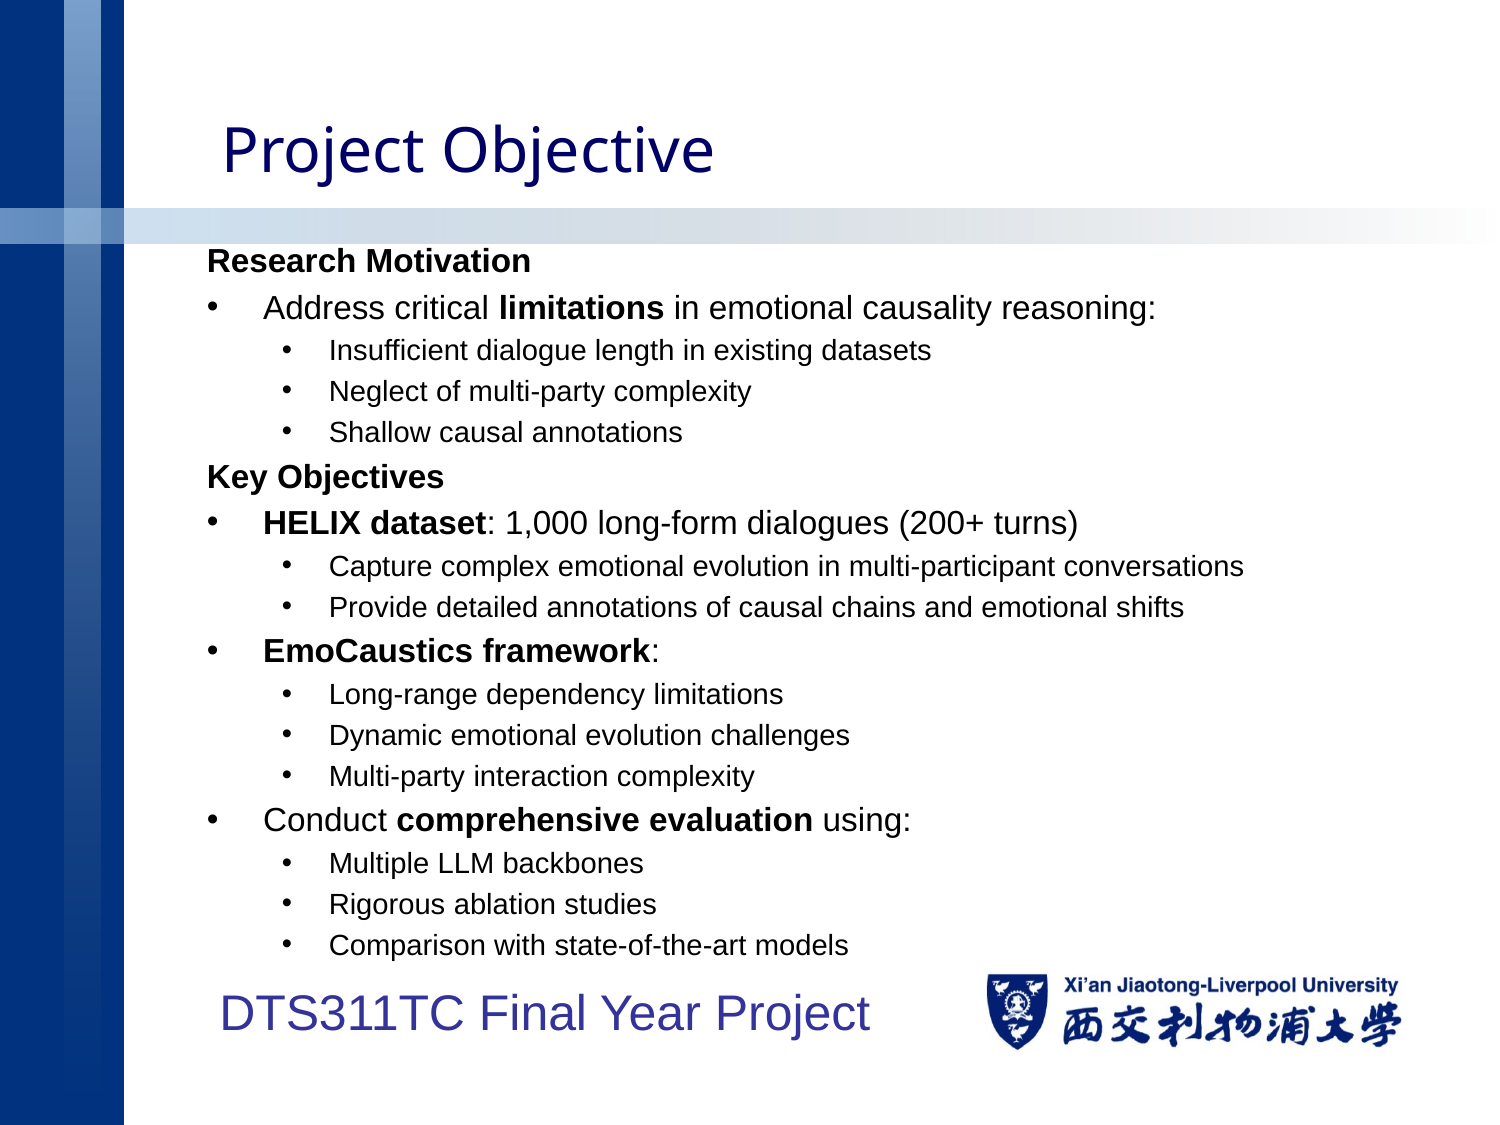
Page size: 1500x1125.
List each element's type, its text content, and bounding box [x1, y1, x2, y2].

title Project Objective [206, 42, 1423, 193]
picture [974, 964, 1411, 1058]
list Research Motivation Address critical limitations in emotional causality reasoning: Insufficient dialogue length in existing datasets Neglect of multi-party complexity Shallow causal annotations Key Objectives HELIX dataset: 1,000 long-form dialogues (200+ turns) Capture complex emotional evolution in multi-participant conversations Provide detailed annotations of causal chains and emotional shifts EmoCaustics framework: Long-range dependency limitations Dynamic emotional evolution challenges Multi-party interaction complexity Conduct comprehensive evaluation using: Multiple LLM backbones Rigorous ablation studies Comparison with state-of-the-art models [191, 231, 1397, 1035]
